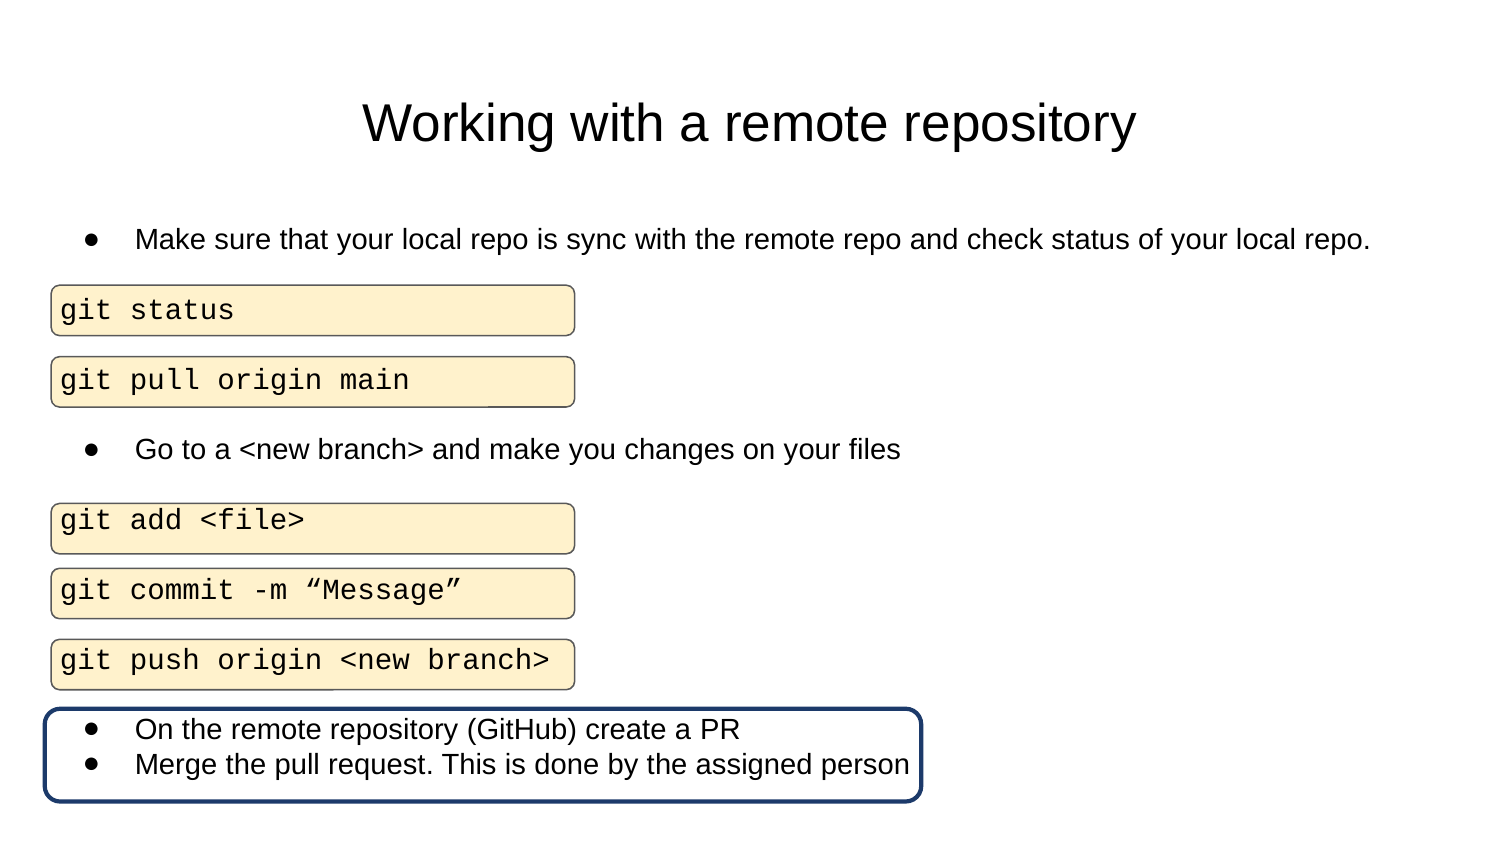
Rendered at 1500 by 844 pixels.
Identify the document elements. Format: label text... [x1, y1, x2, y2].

text_box Make sure that your local repo is sync with the remote repo and check status of your local repo. git status git pull origin main Go to a <new branch> and make you changes on your files git add <file> git commit -m “Message” git push origin <new branch> On the remote repository (GitHub) create a PR Merge the pull request. This is done by the assigned person [44, 205, 1458, 795]
text_box [42, 706, 924, 804]
title Working with a remote repository [51, 72, 1449, 167]
